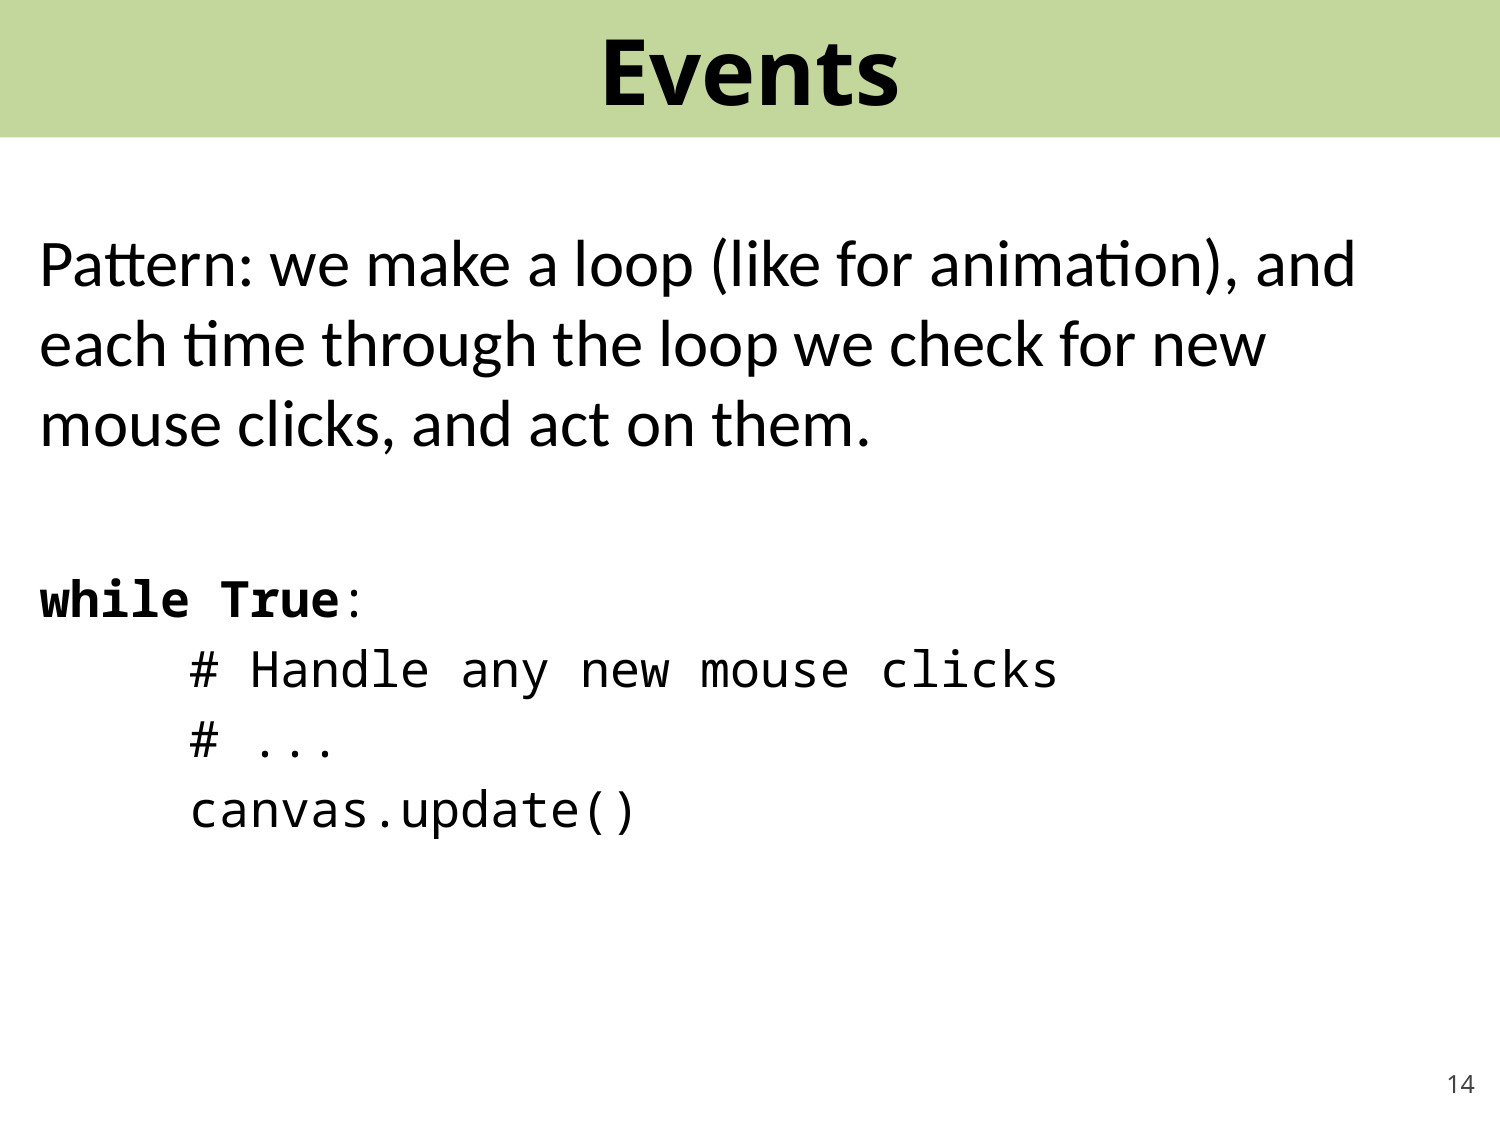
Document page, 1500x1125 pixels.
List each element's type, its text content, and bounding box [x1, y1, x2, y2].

list Pattern: we make a loop (like for animation), and each time through the loop we check for new mouse clicks, and act on them. [24, 212, 1475, 503]
title Events [75, 0, 1425, 138]
text_box while True: # Handle any new mouse clicks # ... canvas.update() [24, 560, 1475, 1032]
